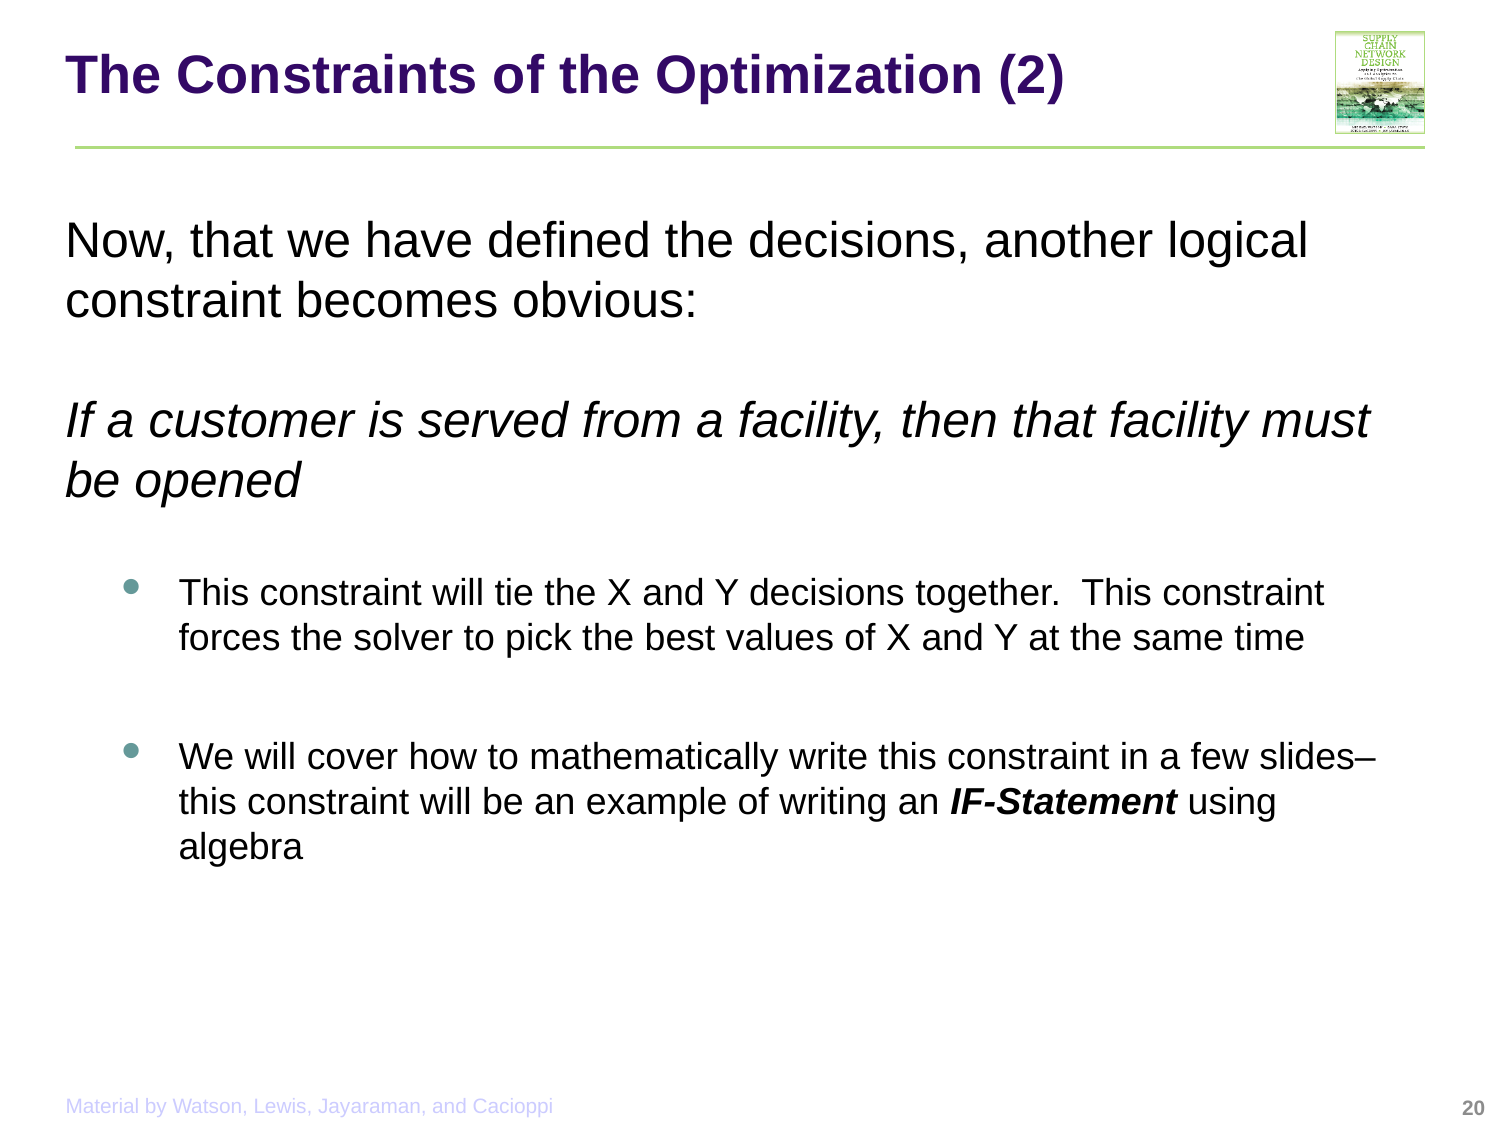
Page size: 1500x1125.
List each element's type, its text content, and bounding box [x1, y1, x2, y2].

picture [1336, 32, 1424, 133]
title The Constraints of the Optimization (2) [50, 0, 1300, 150]
slide_number 20 [1325, 1087, 1500, 1125]
list Now, that we have defined the decisions, another logical constraint becomes obvious: If a customer is served from a facility, then that facility must be opened This constraint will tie the X and Y decisions together. This constraint forces the solver to pick the best values of X and Y at the same time We will cover how to mathematically write this constraint in a few slides– this constraint will be an example of writing an IF-Statement using algebra [50, 200, 1425, 1038]
